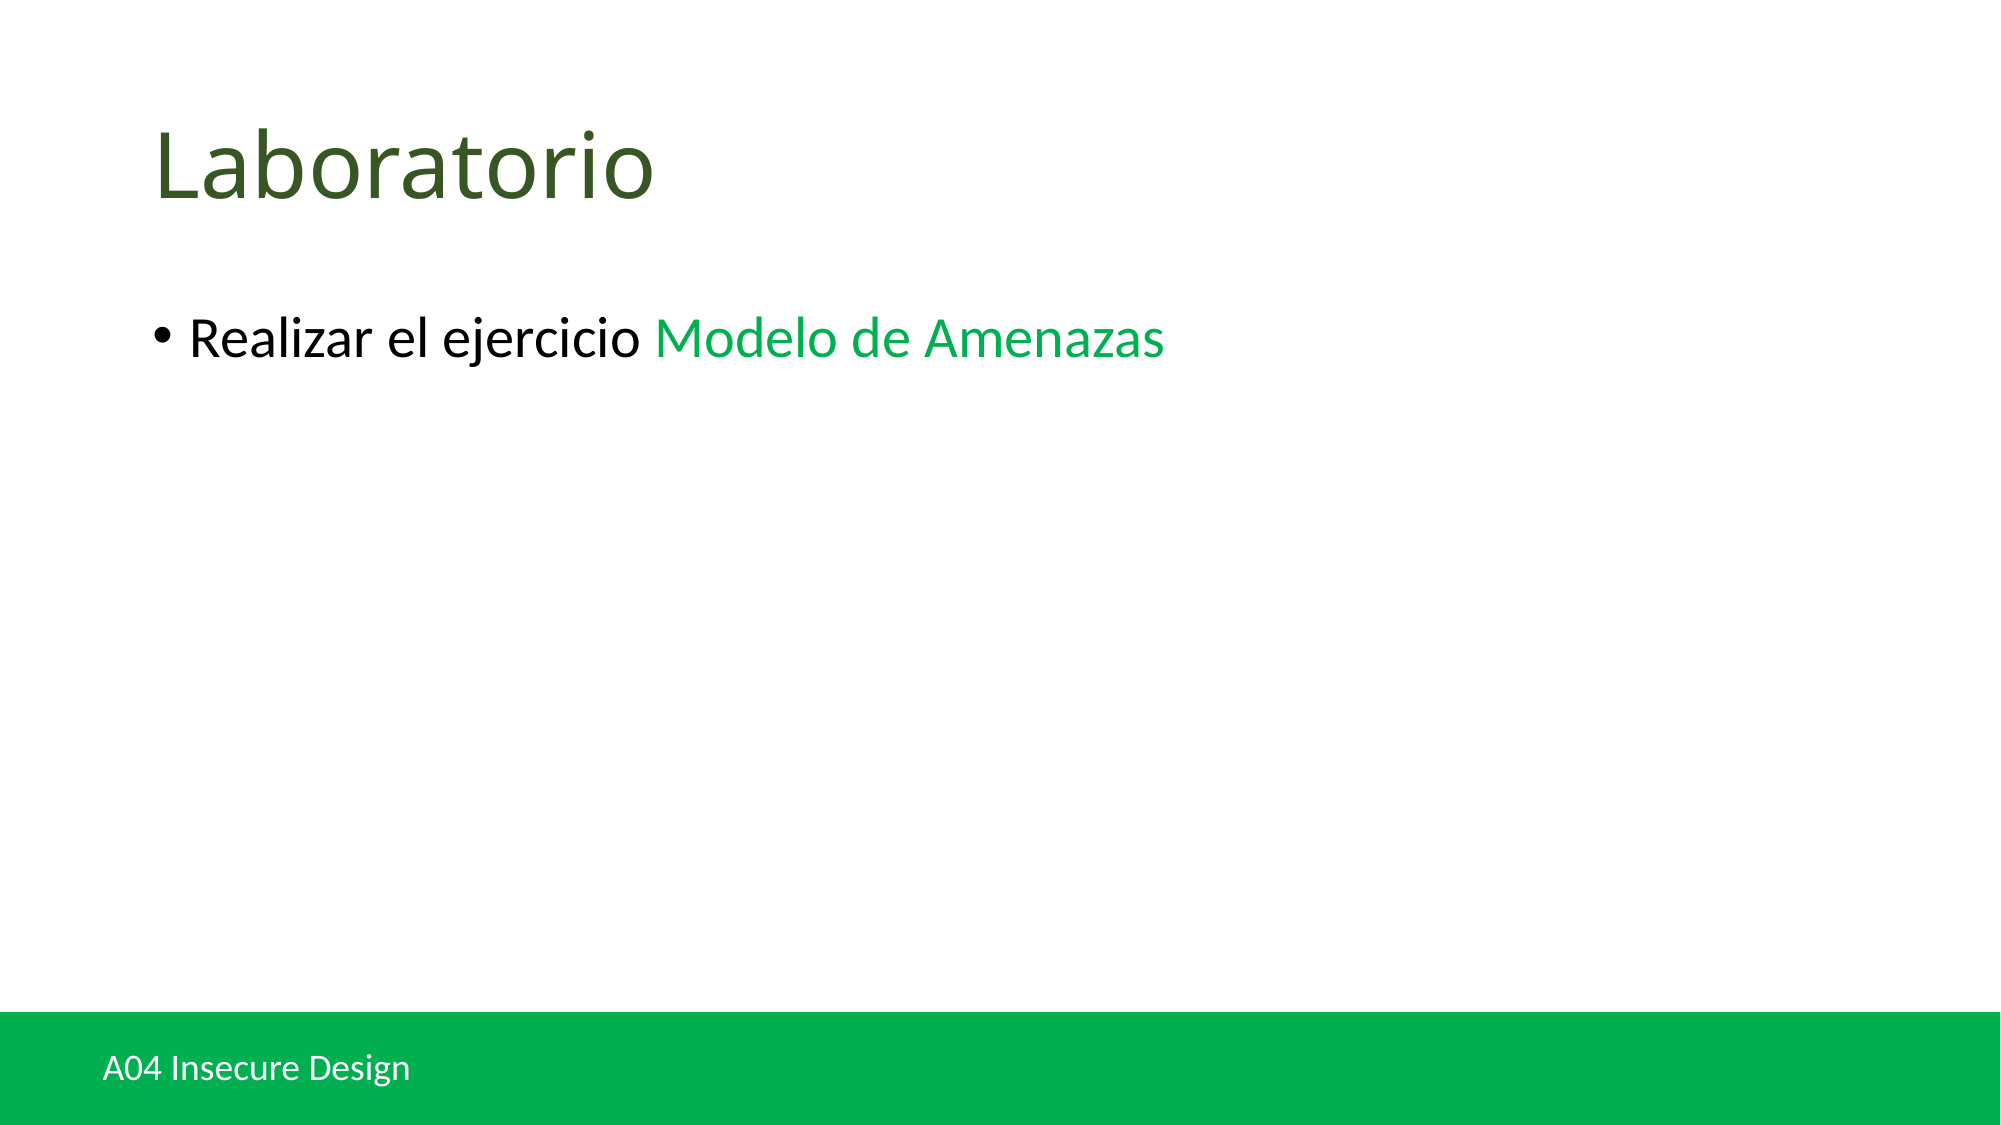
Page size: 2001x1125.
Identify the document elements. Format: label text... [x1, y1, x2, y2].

list Realizar el ejercicio Modelo de Amenazas [137, 299, 1863, 1014]
title Laboratorio [137, 59, 1863, 278]
